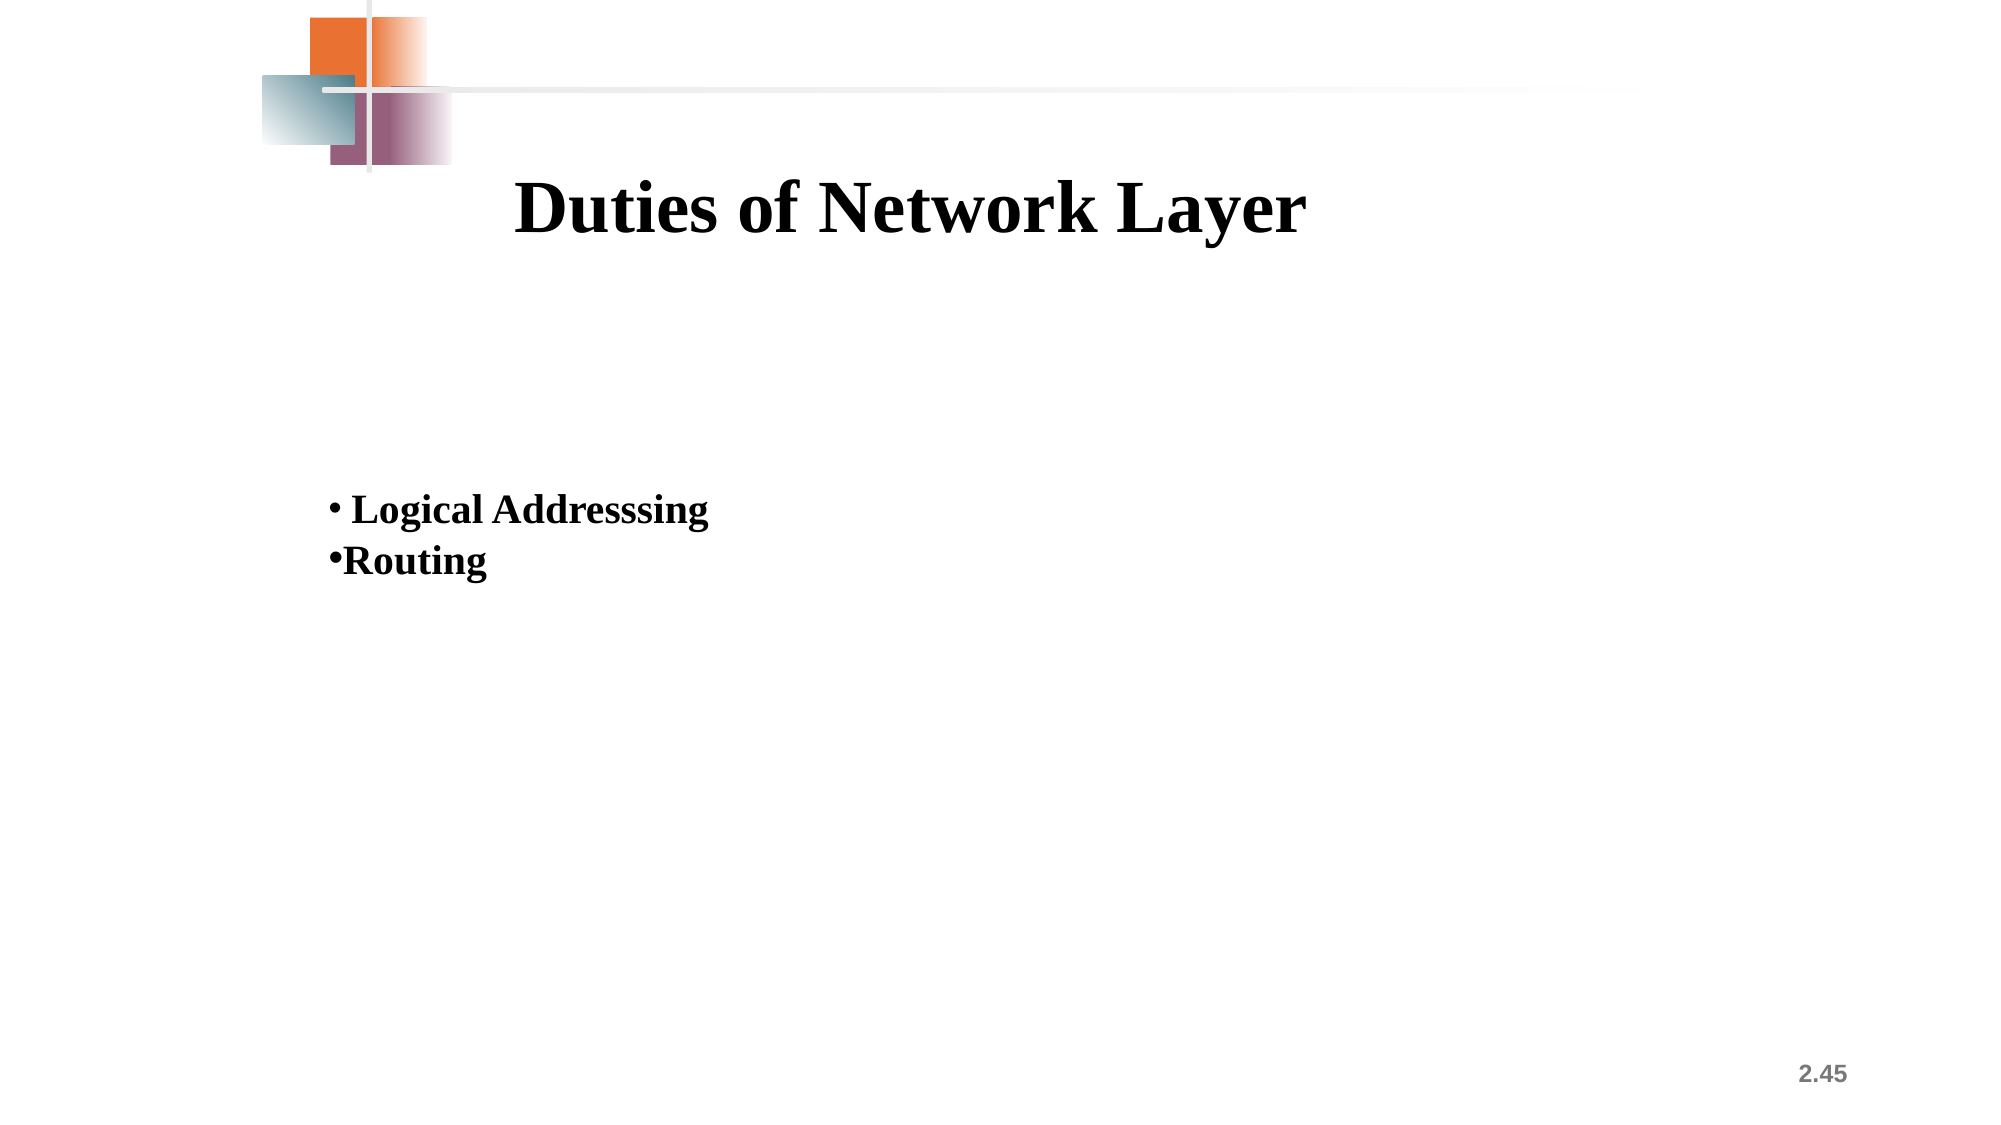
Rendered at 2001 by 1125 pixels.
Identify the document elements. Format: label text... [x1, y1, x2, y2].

text_box [366, 0, 372, 87]
text_box [330, 93, 366, 165]
text_box Logical Addresssing Routing [313, 474, 725, 685]
text_box [262, 75, 355, 145]
text_box [366, 93, 372, 173]
text_box Duties of Network Layer [499, 149, 1325, 255]
text_box [391, 93, 452, 165]
slide_number 2.45 [1412, 1042, 1863, 1103]
text_box [322, 87, 1673, 93]
text_box [372, 17, 427, 86]
text_box [372, 93, 391, 165]
text_box [310, 17, 366, 86]
